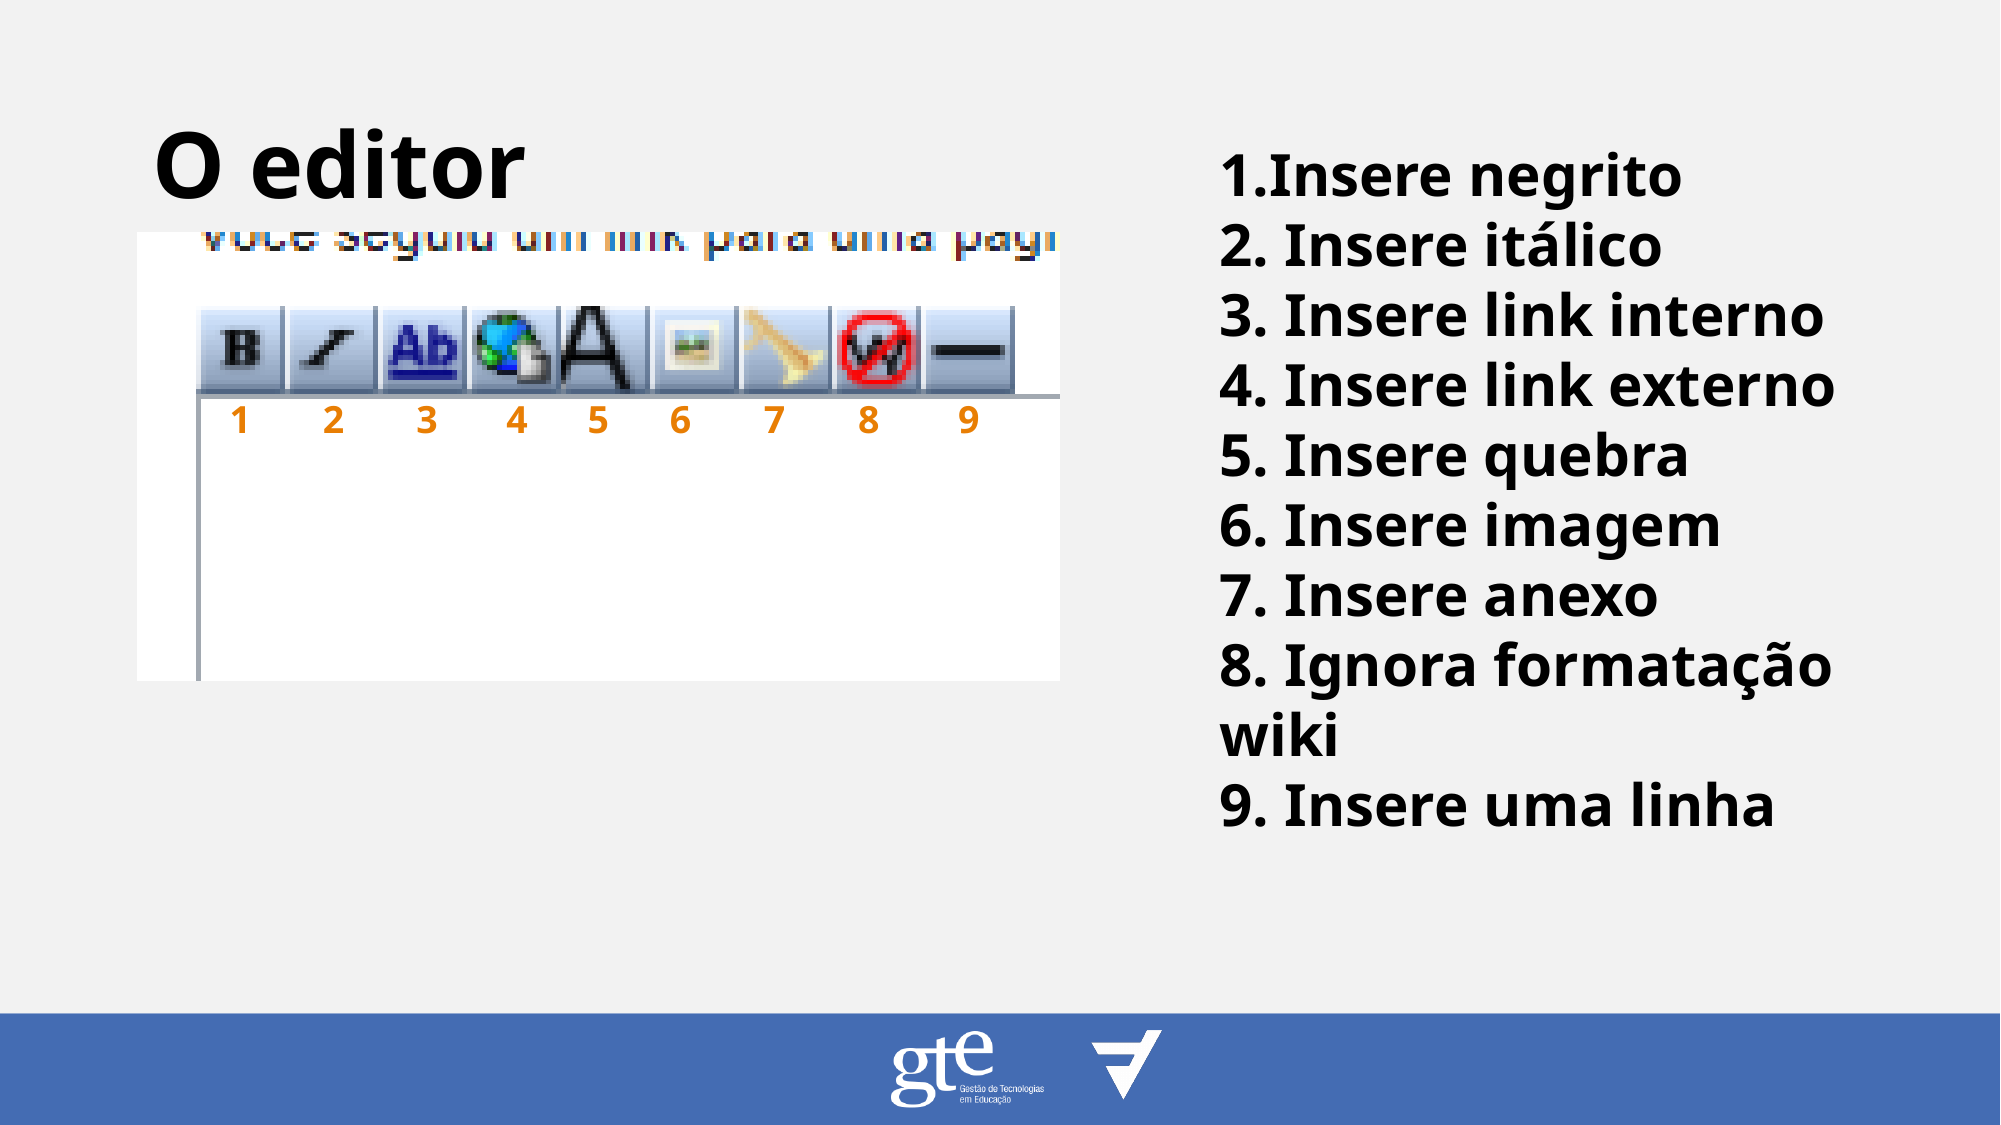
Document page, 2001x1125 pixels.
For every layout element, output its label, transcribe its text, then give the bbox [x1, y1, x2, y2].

picture [890, 1031, 1044, 1108]
text_box 1.Insere negrito 2. Insere itálico 3. Insere link interno 4. Insere link externo 5. Insere quebra 6. Insere imagem 7. Insere anexo 8. Ignora formatação wiki 9. Insere uma linha [1204, 130, 1960, 846]
picture [1091, 1030, 1162, 1100]
title O editor [137, 59, 1863, 278]
picture [137, 231, 1060, 681]
